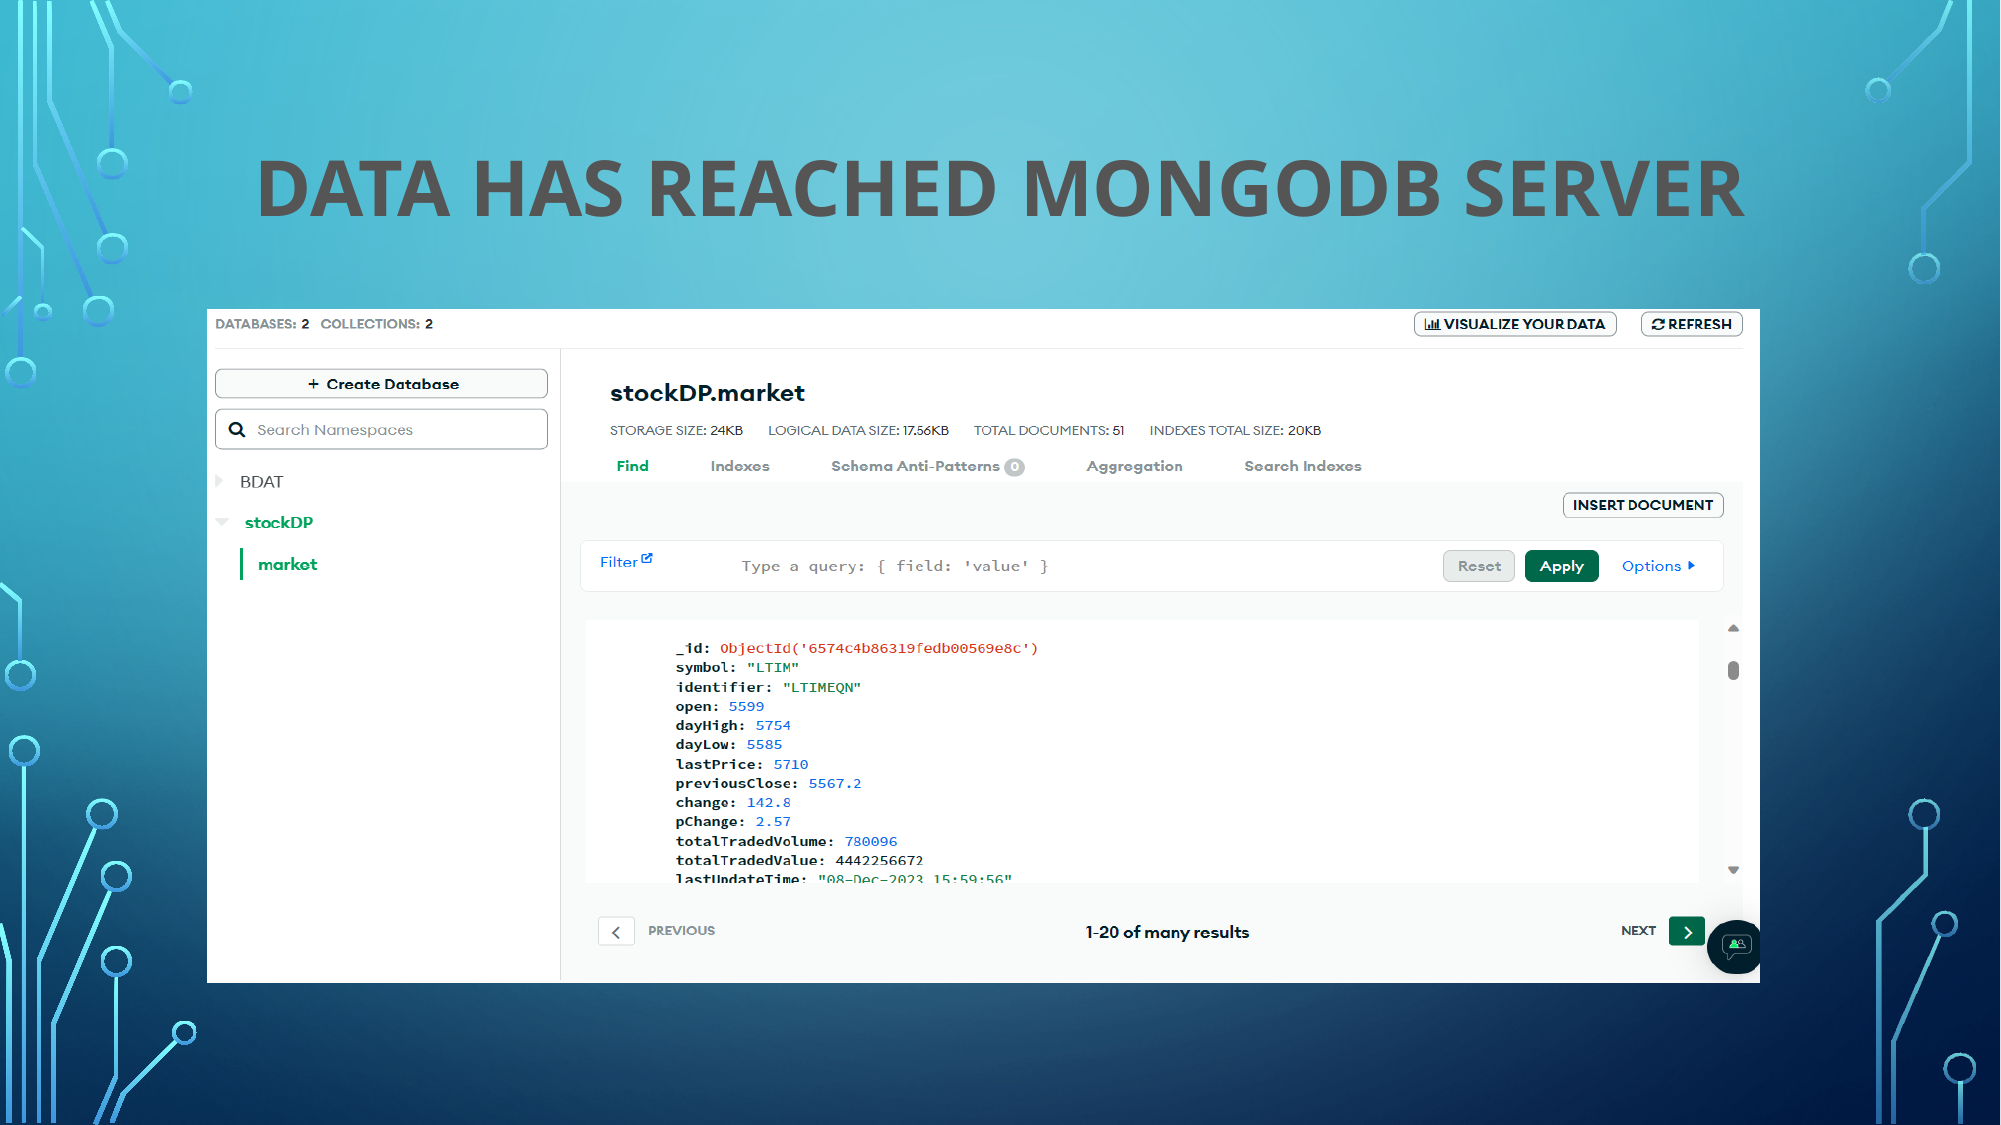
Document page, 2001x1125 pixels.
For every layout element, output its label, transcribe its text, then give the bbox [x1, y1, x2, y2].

picture [207, 309, 1760, 983]
text_box Data has reached MongoDB Server [105, 142, 1895, 922]
